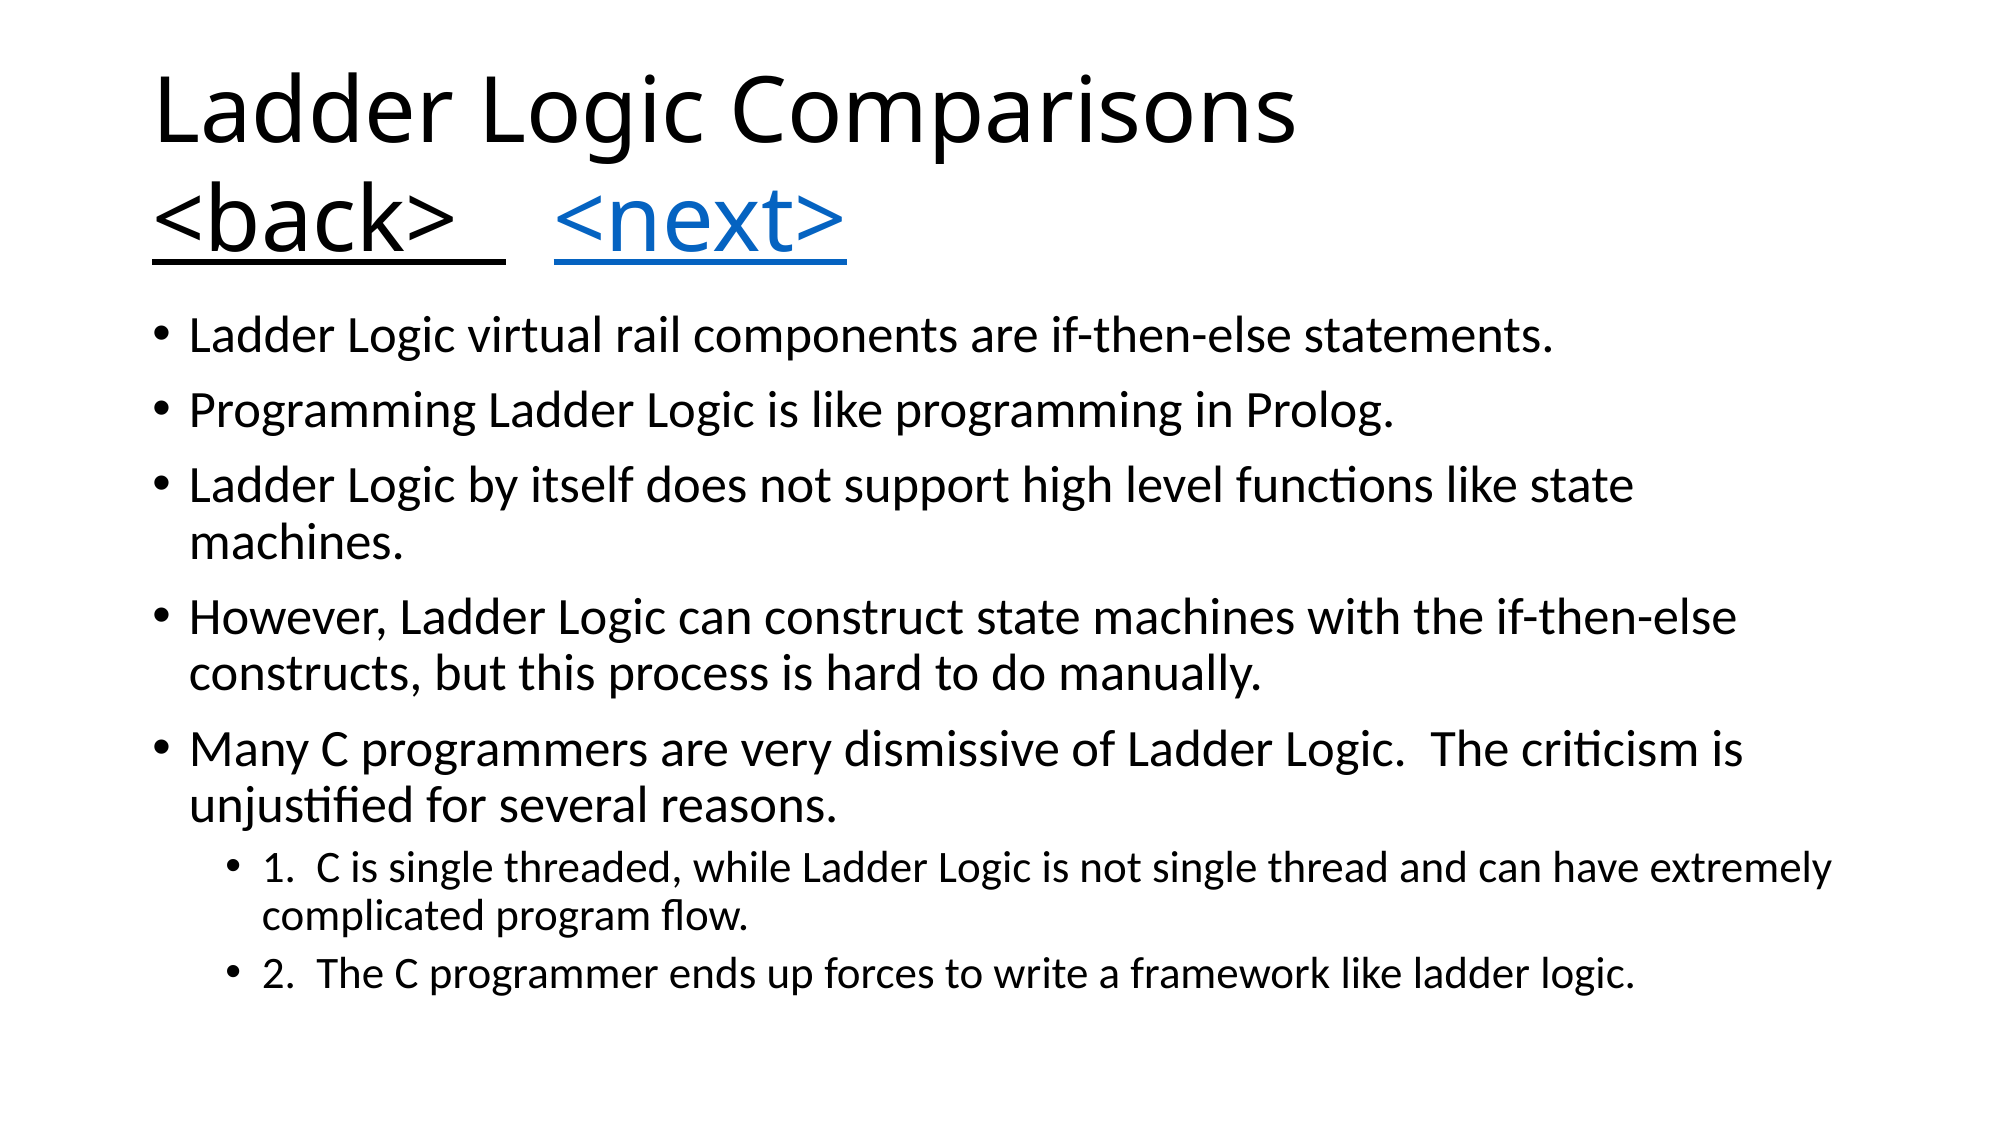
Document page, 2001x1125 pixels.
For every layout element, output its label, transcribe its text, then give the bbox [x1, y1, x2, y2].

title Ladder Logic Comparisons <back> <next> [137, 59, 1863, 278]
list Ladder Logic virtual rail components are if-then-else statements. Programming Ladder Logic is like programming in Prolog. Ladder Logic by itself does not support high level functions like state machines. However, Ladder Logic can construct state machines with the if-then-else constructs, but this process is hard to do manually. Many C programmers are very dismissive of Ladder Logic. The criticism is unjustified for several reasons. 1. C is single threaded, while Ladder Logic is not single thread and can have extremely complicated program flow. 2. The C programmer ends up forces to write a framework like ladder logic. [137, 299, 1863, 1014]
